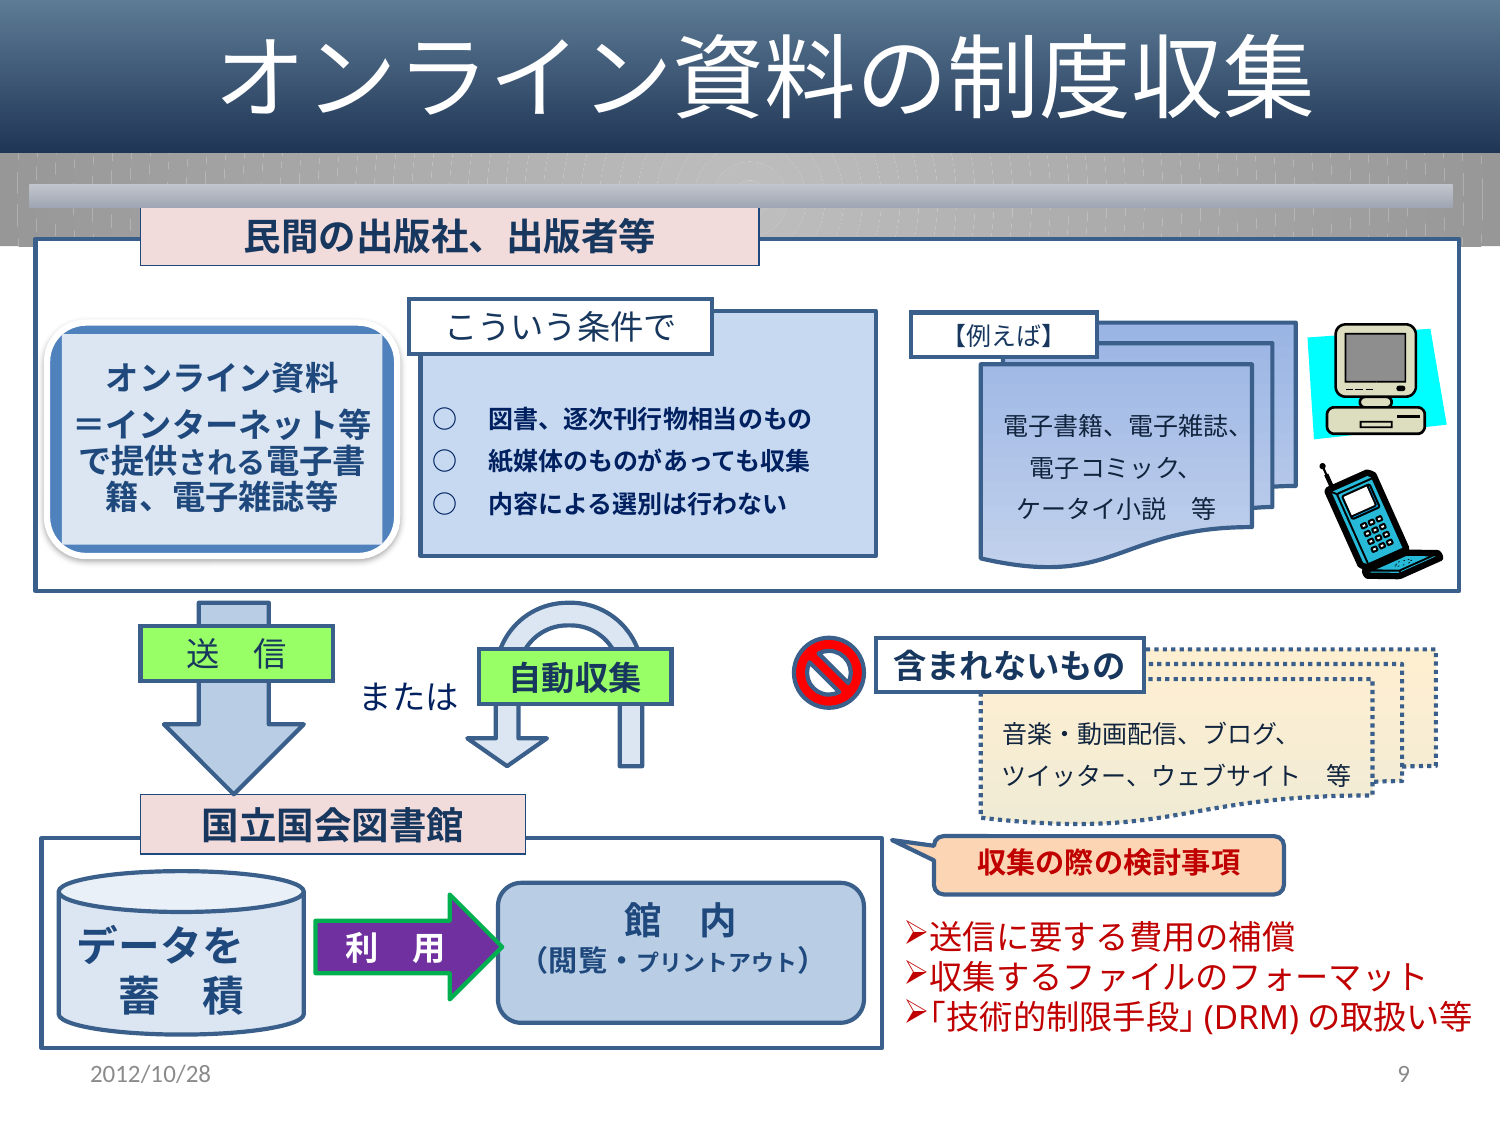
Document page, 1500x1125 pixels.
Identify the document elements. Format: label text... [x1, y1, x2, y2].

picture [0, 0, 1500, 153]
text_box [35, 205, 1495, 1049]
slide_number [75, 1058, 425, 1103]
text_box [27, 182, 1455, 210]
slide_number 9 [1074, 1058, 1425, 1103]
title オンライン資料の制度収集 [29, 0, 1500, 149]
